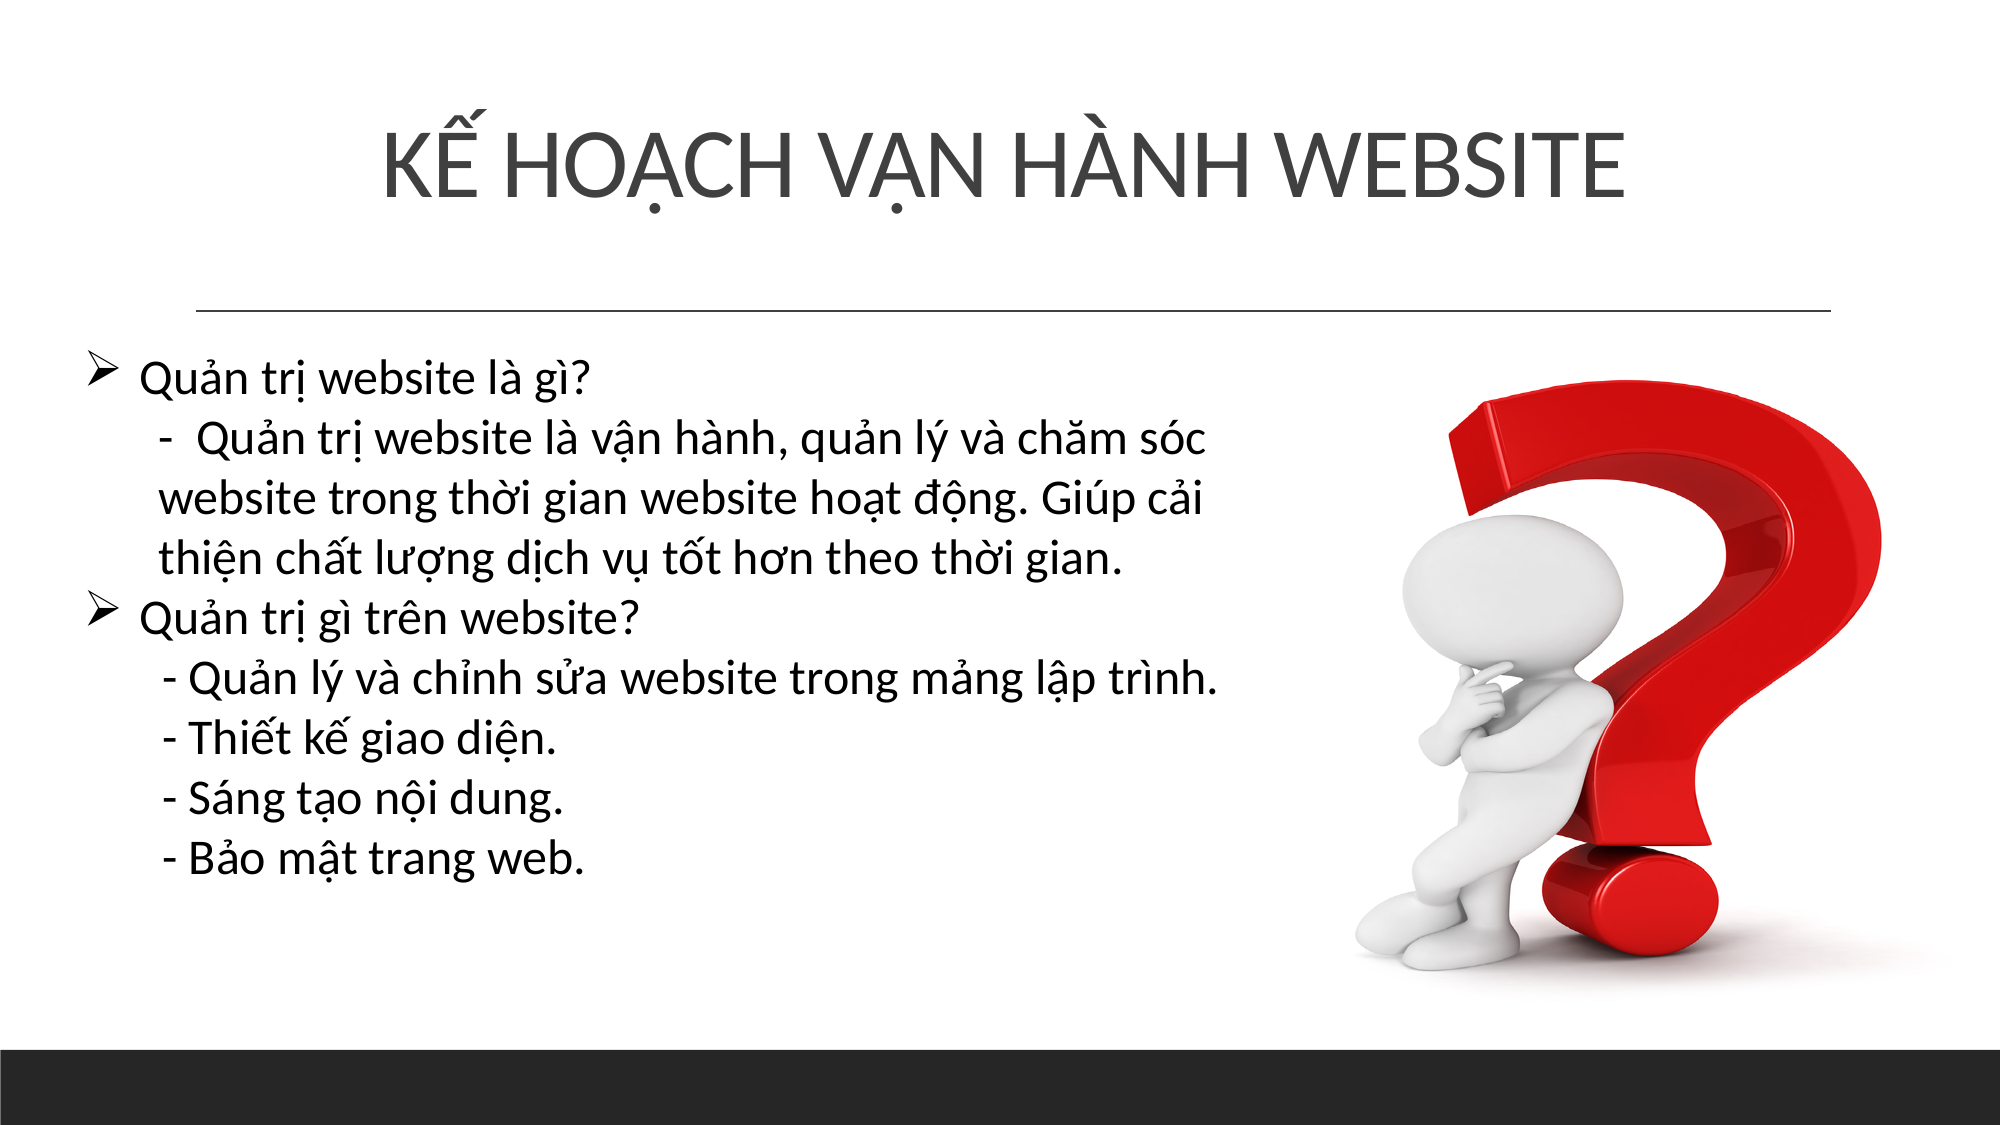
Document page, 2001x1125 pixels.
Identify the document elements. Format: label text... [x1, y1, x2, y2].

picture [1216, 336, 2000, 1028]
text_box KẾ HOẠCH VẬN HÀNH WEBSITE [179, 47, 1830, 228]
text_box Quản trị website là gì? - Quản trị website là vận hành, quản lý và chăm sóc website trong thời gian website hoạt động. Giúp cải thiện chất lượng dịch vụ tốt hơn theo thời gian. Quản trị gì trên website? - Quản lý và chỉnh sửa website trong mảng lập trình. - Thiết kế giao diện. - Sáng tạo nội dung. - Bảo mật trang web. [68, 337, 1215, 1013]
